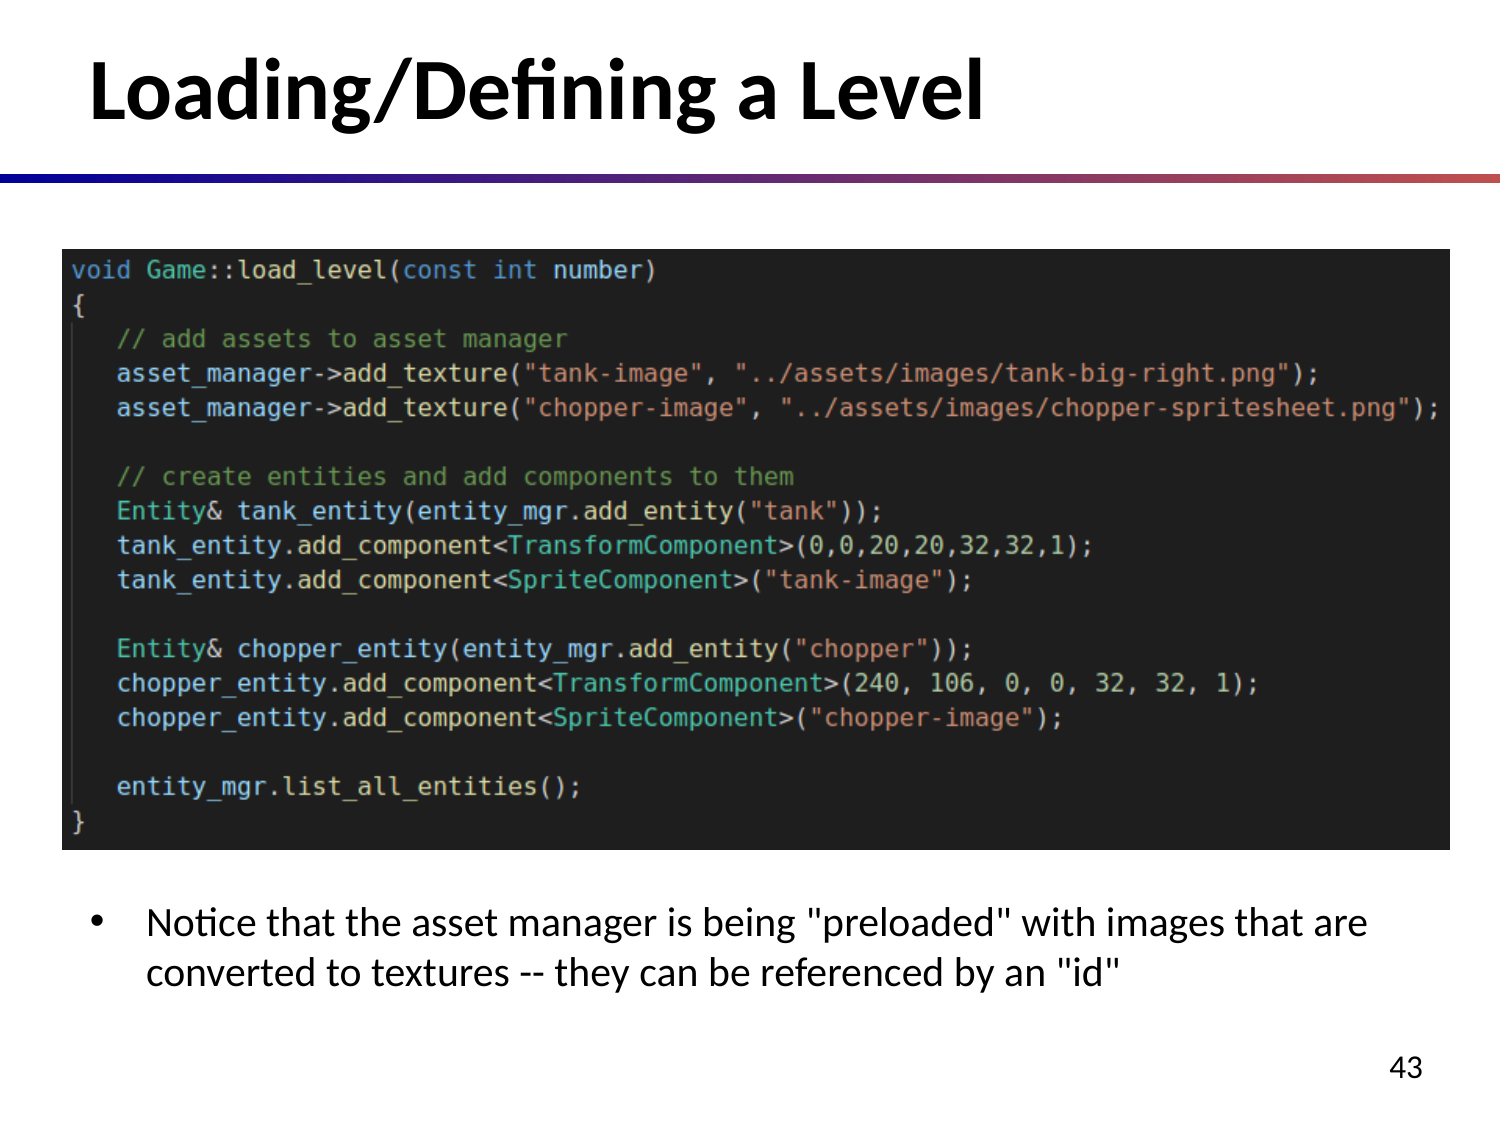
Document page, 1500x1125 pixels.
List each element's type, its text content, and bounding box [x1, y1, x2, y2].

list Notice that the asset manager is being "preloaded" with images that are converted to textures -- they can be referenced by an "id" [75, 887, 1425, 1025]
picture [62, 249, 1451, 851]
title Loading/Defining a Level [75, 24, 1438, 150]
